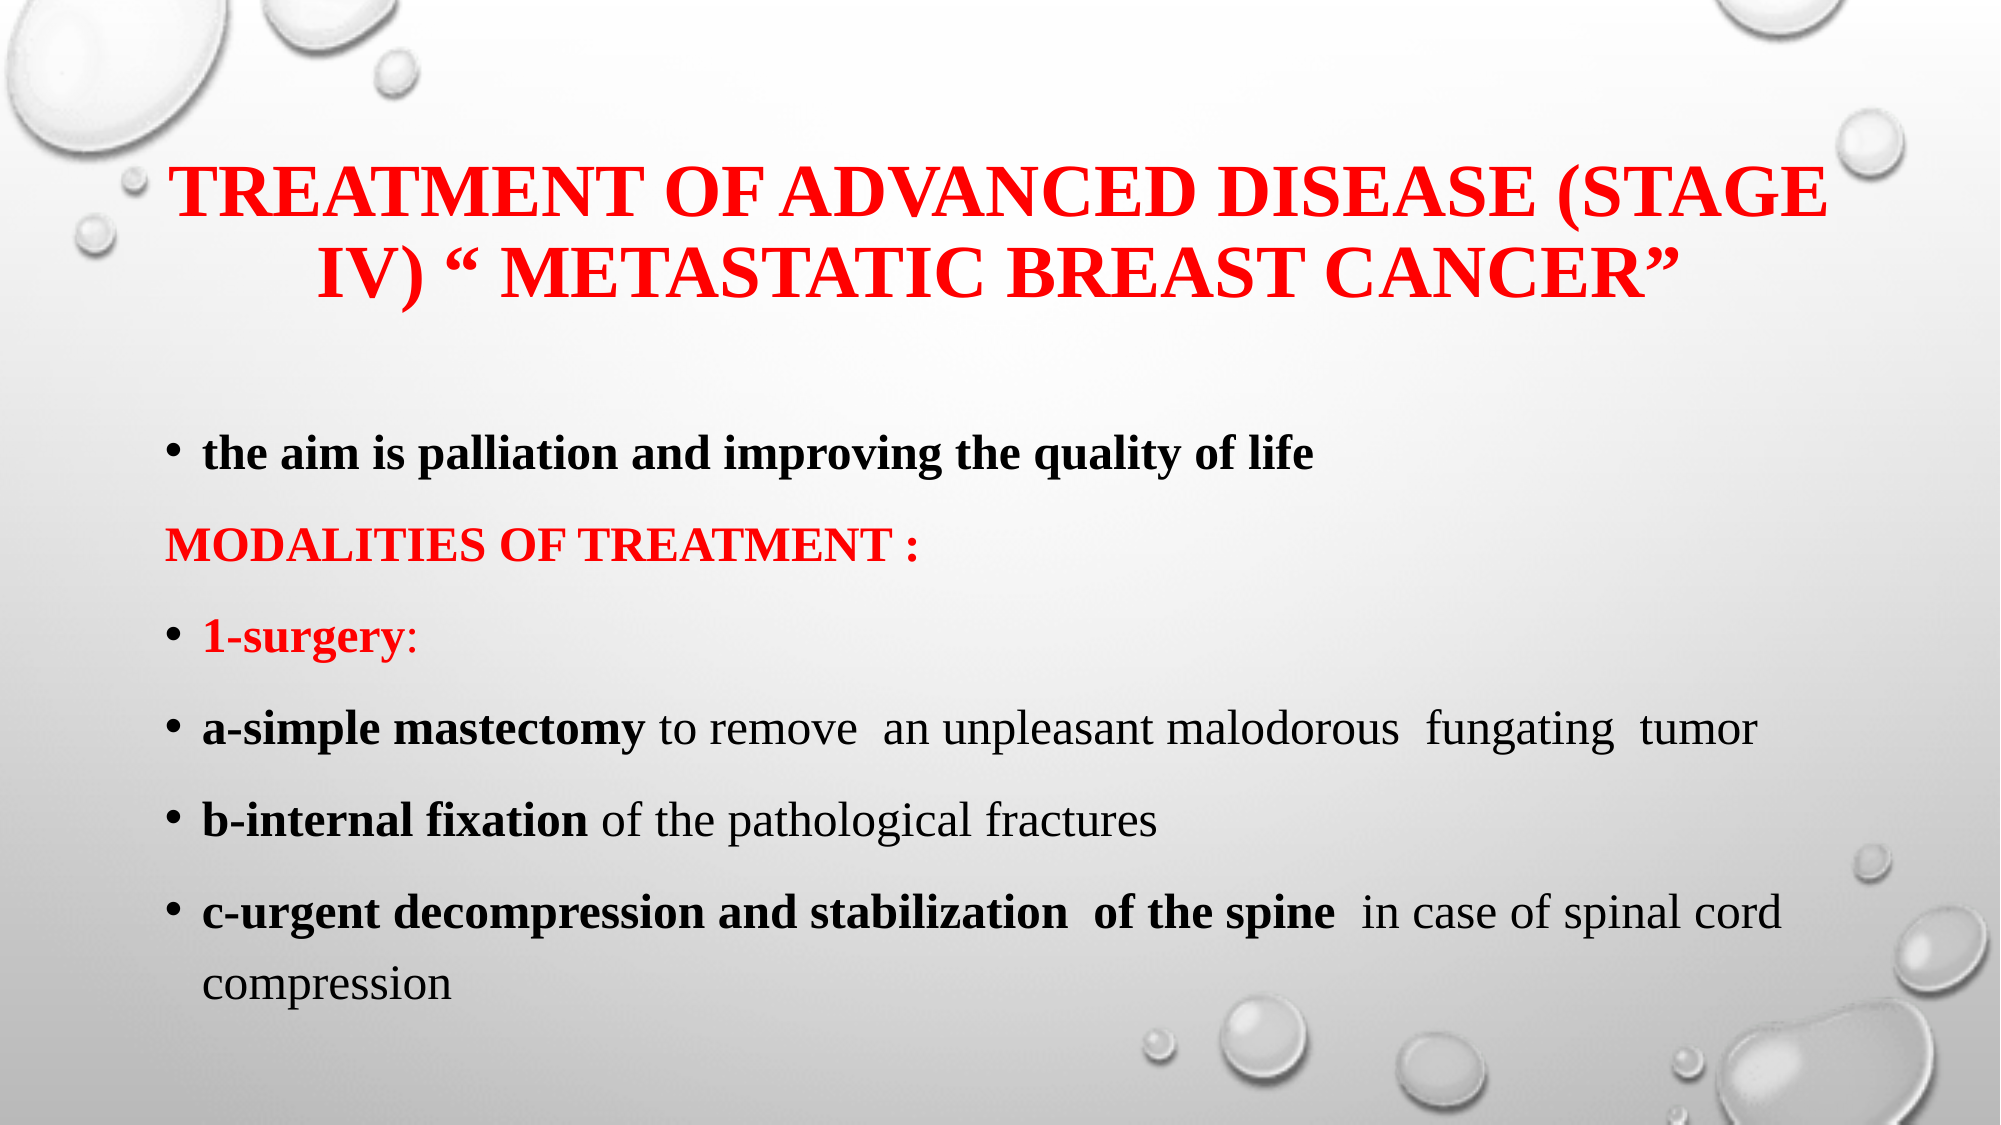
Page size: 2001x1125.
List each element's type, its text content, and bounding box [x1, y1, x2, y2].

title Treatment of Advanced Disease (Stage IV) “ Metastatic breast cancer” [149, 101, 1851, 364]
picture [0, 0, 2000, 1125]
list the aim is palliation and improving the quality of life MODALITIES OF TREATMENT : 1-surgery: a-simple mastectomy to remove an unpleasant malodorous fungating tumor b-internal fixation of the pathological fractures c-urgent decompression and stabilization of the spine in case of spinal cord compression [149, 330, 1850, 1024]
